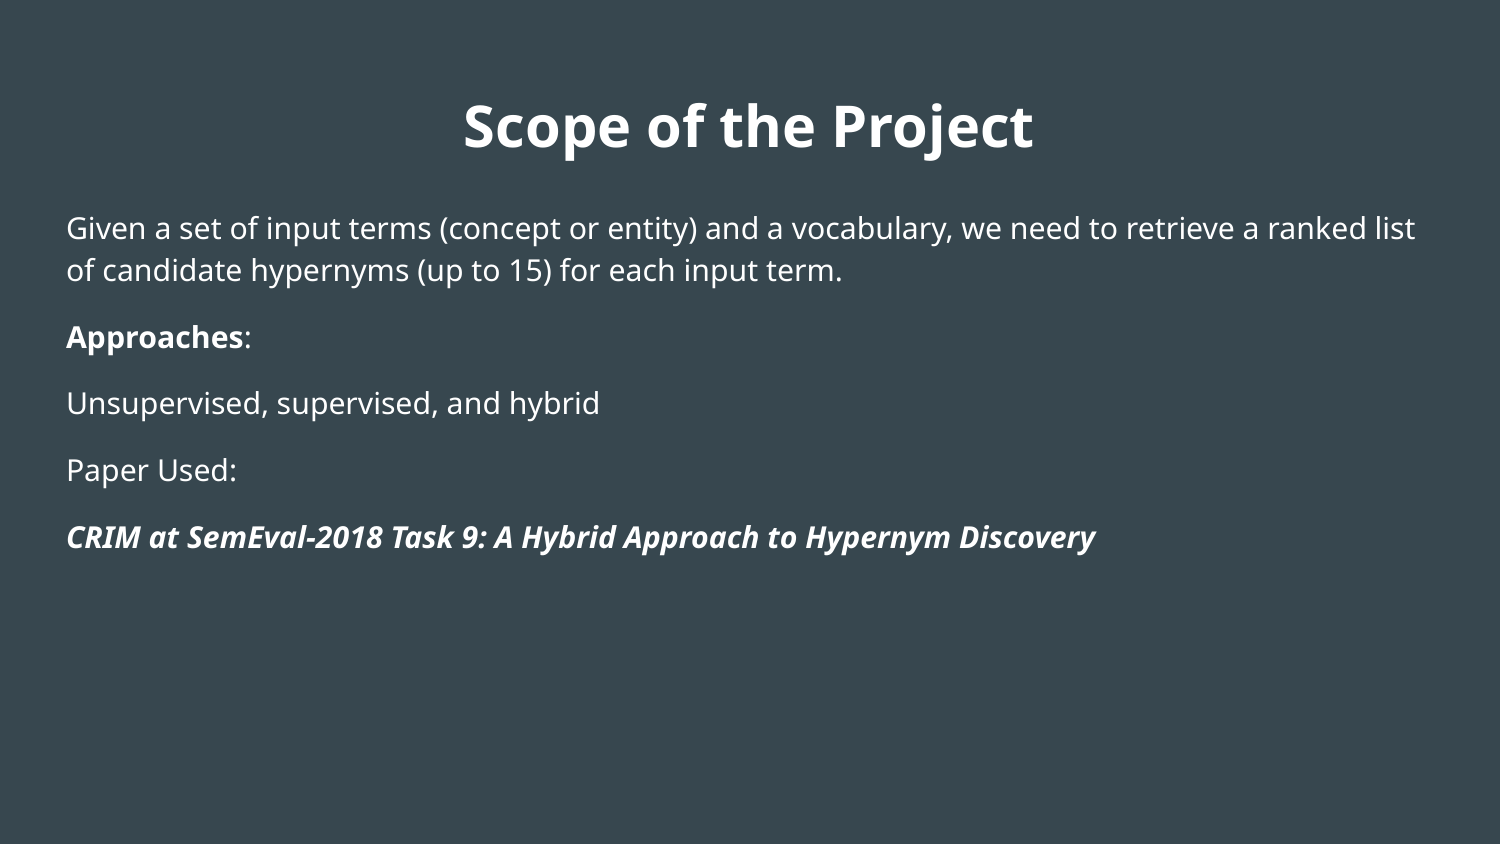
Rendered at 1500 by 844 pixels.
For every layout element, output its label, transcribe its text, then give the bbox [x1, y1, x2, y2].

list Given a set of input terms (concept or entity) and a vocabulary, we need to retrieve a ranked list of candidate hypernyms (up to 15) for each input term. Approaches: Unsupervised, supervised, and hybrid Paper Used: CRIM at SemEval-2018 Task 9: A Hybrid Approach to Hypernym Discovery [51, 189, 1449, 750]
title Scope of the Project [75, 64, 1425, 189]
